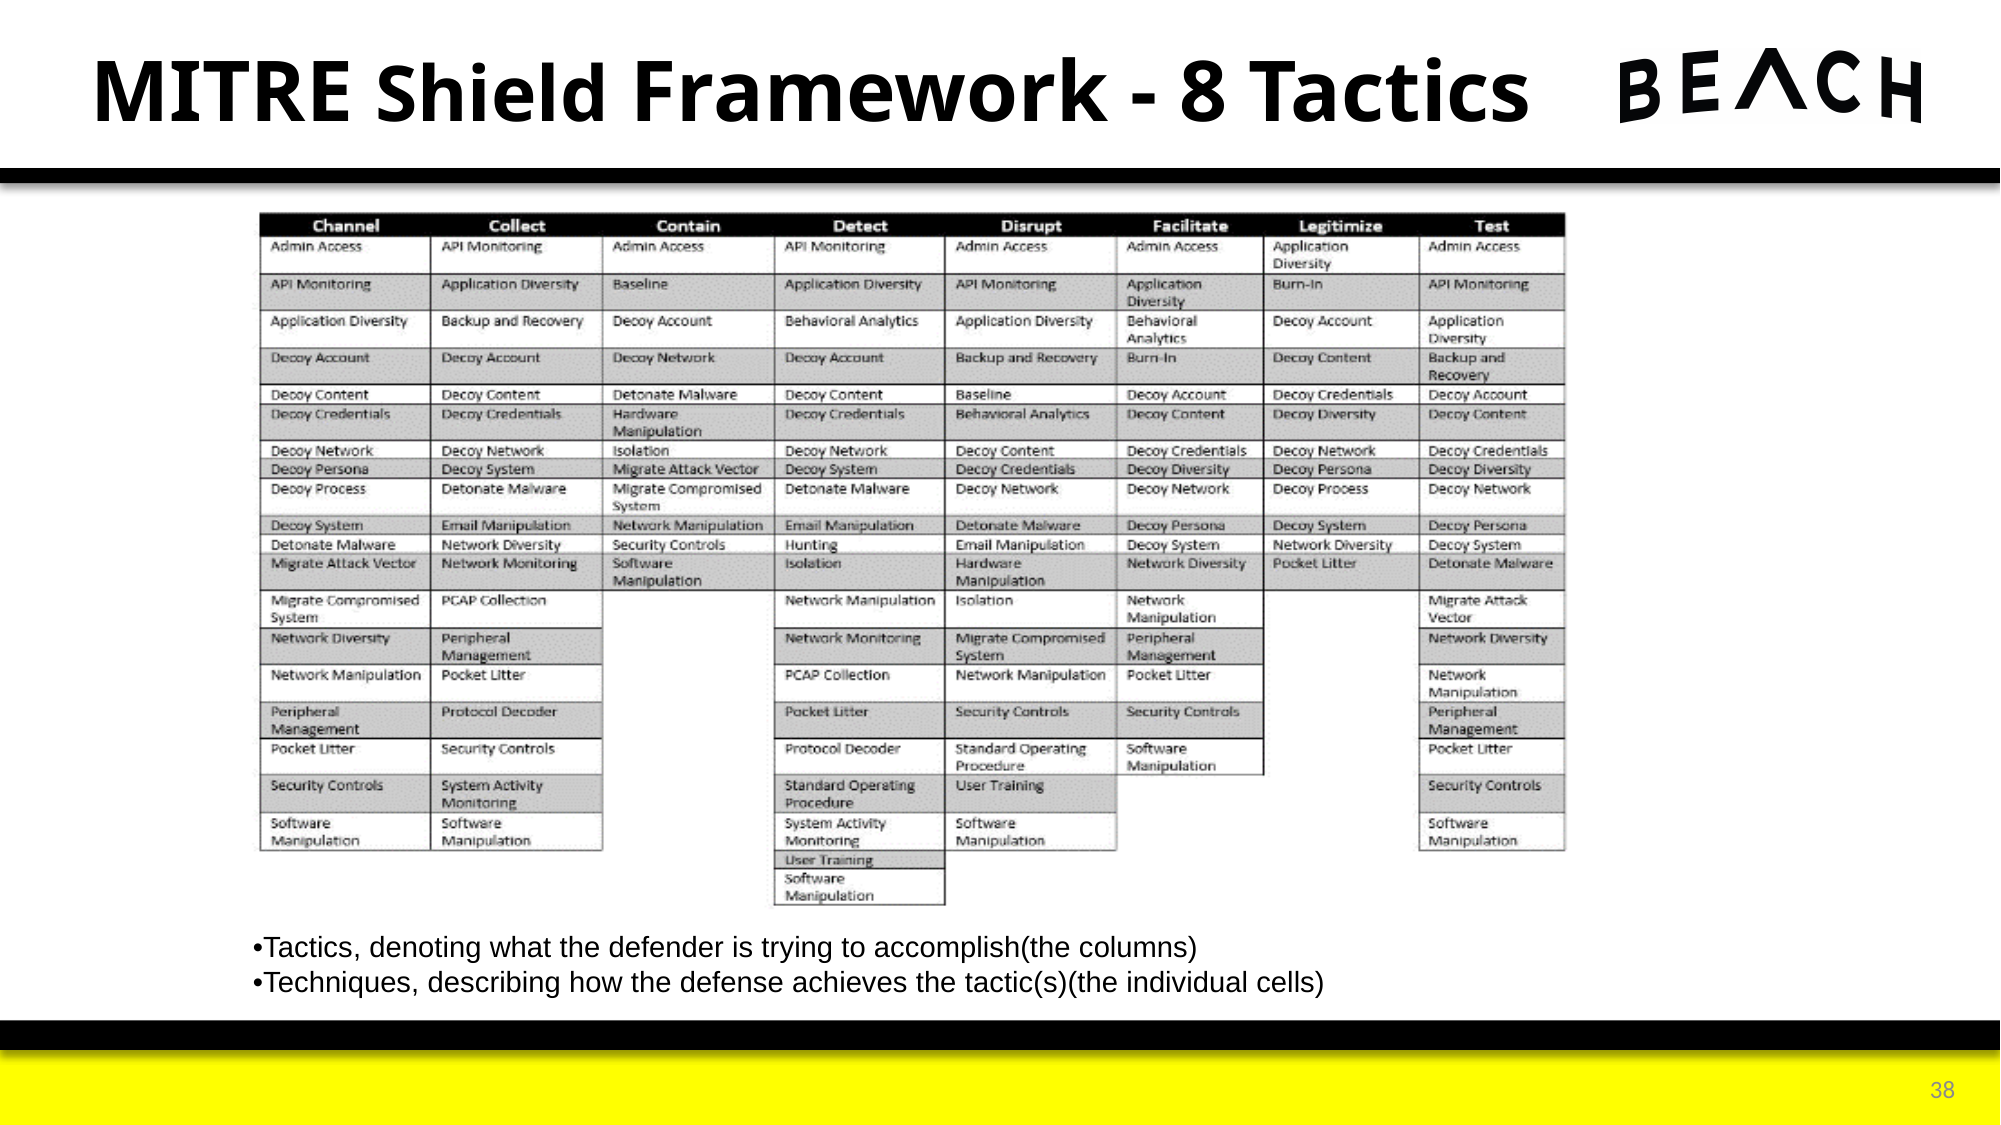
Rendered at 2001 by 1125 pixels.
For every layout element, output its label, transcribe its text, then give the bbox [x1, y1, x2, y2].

text_box MITRE Shield Framework - 8 Tactics [74, 10, 1567, 179]
picture [249, 206, 1580, 929]
text_box [0, 167, 2000, 184]
text_box •Tactics, denoting what the defender is trying to accomplish(the columns) •Techniques, describing how the defense achieves the tactic(s)(the individual cells) [238, 921, 1342, 1007]
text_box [0, 1020, 2000, 1125]
picture [1620, 48, 1921, 124]
